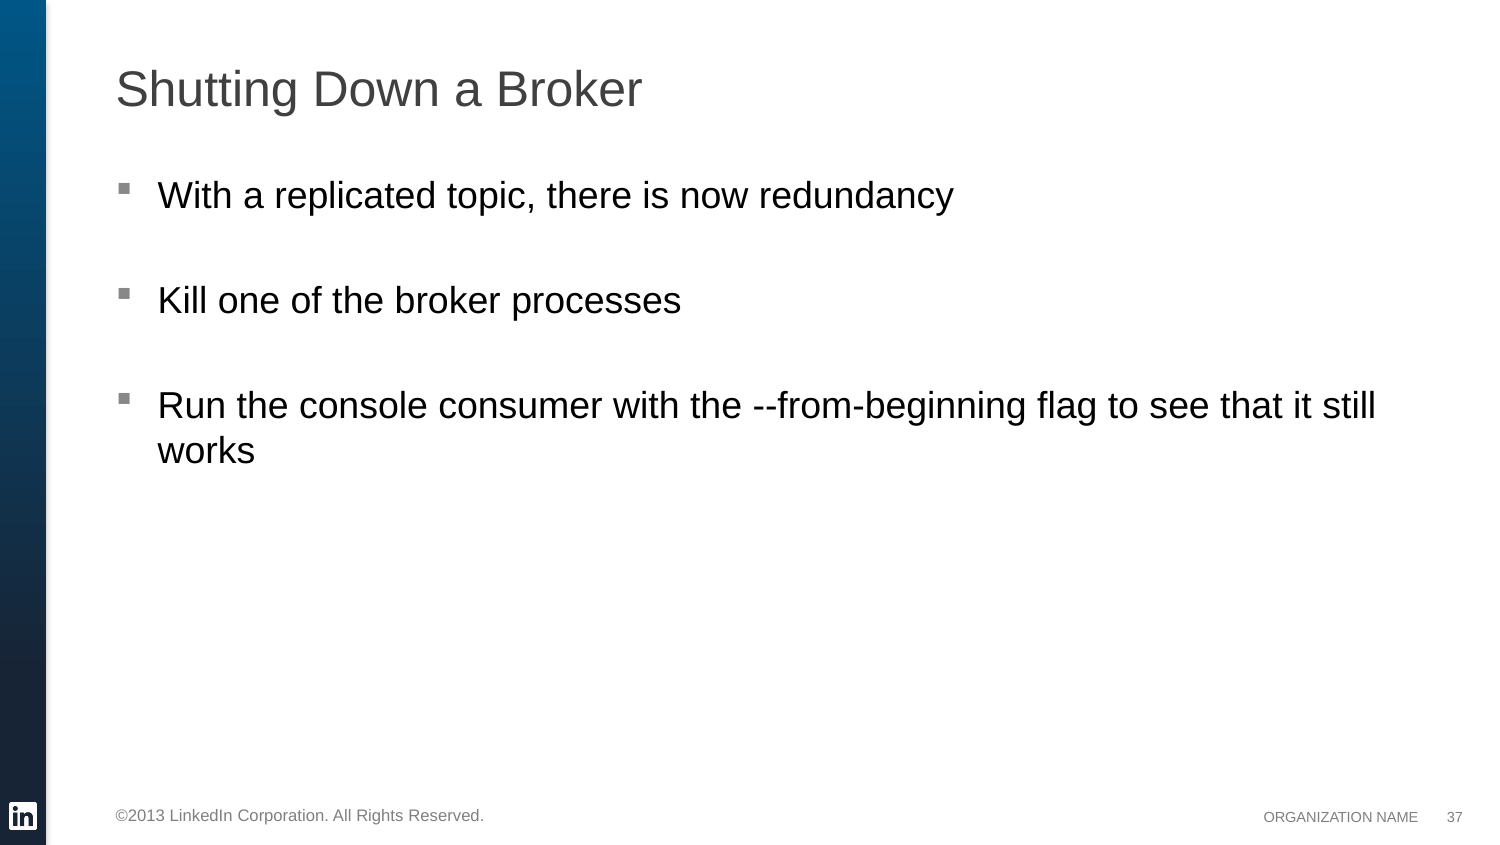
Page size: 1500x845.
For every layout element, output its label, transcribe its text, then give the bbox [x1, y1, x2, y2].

slide_number 37 [1112, 802, 1463, 831]
title Shutting Down a Broker [115, 24, 1422, 149]
picture [9, 802, 37, 830]
list With a replicated topic, there is now redundancy Kill one of the broker processes Run the console consumer with the --from-beginning flag to see that it still works [115, 163, 1423, 750]
